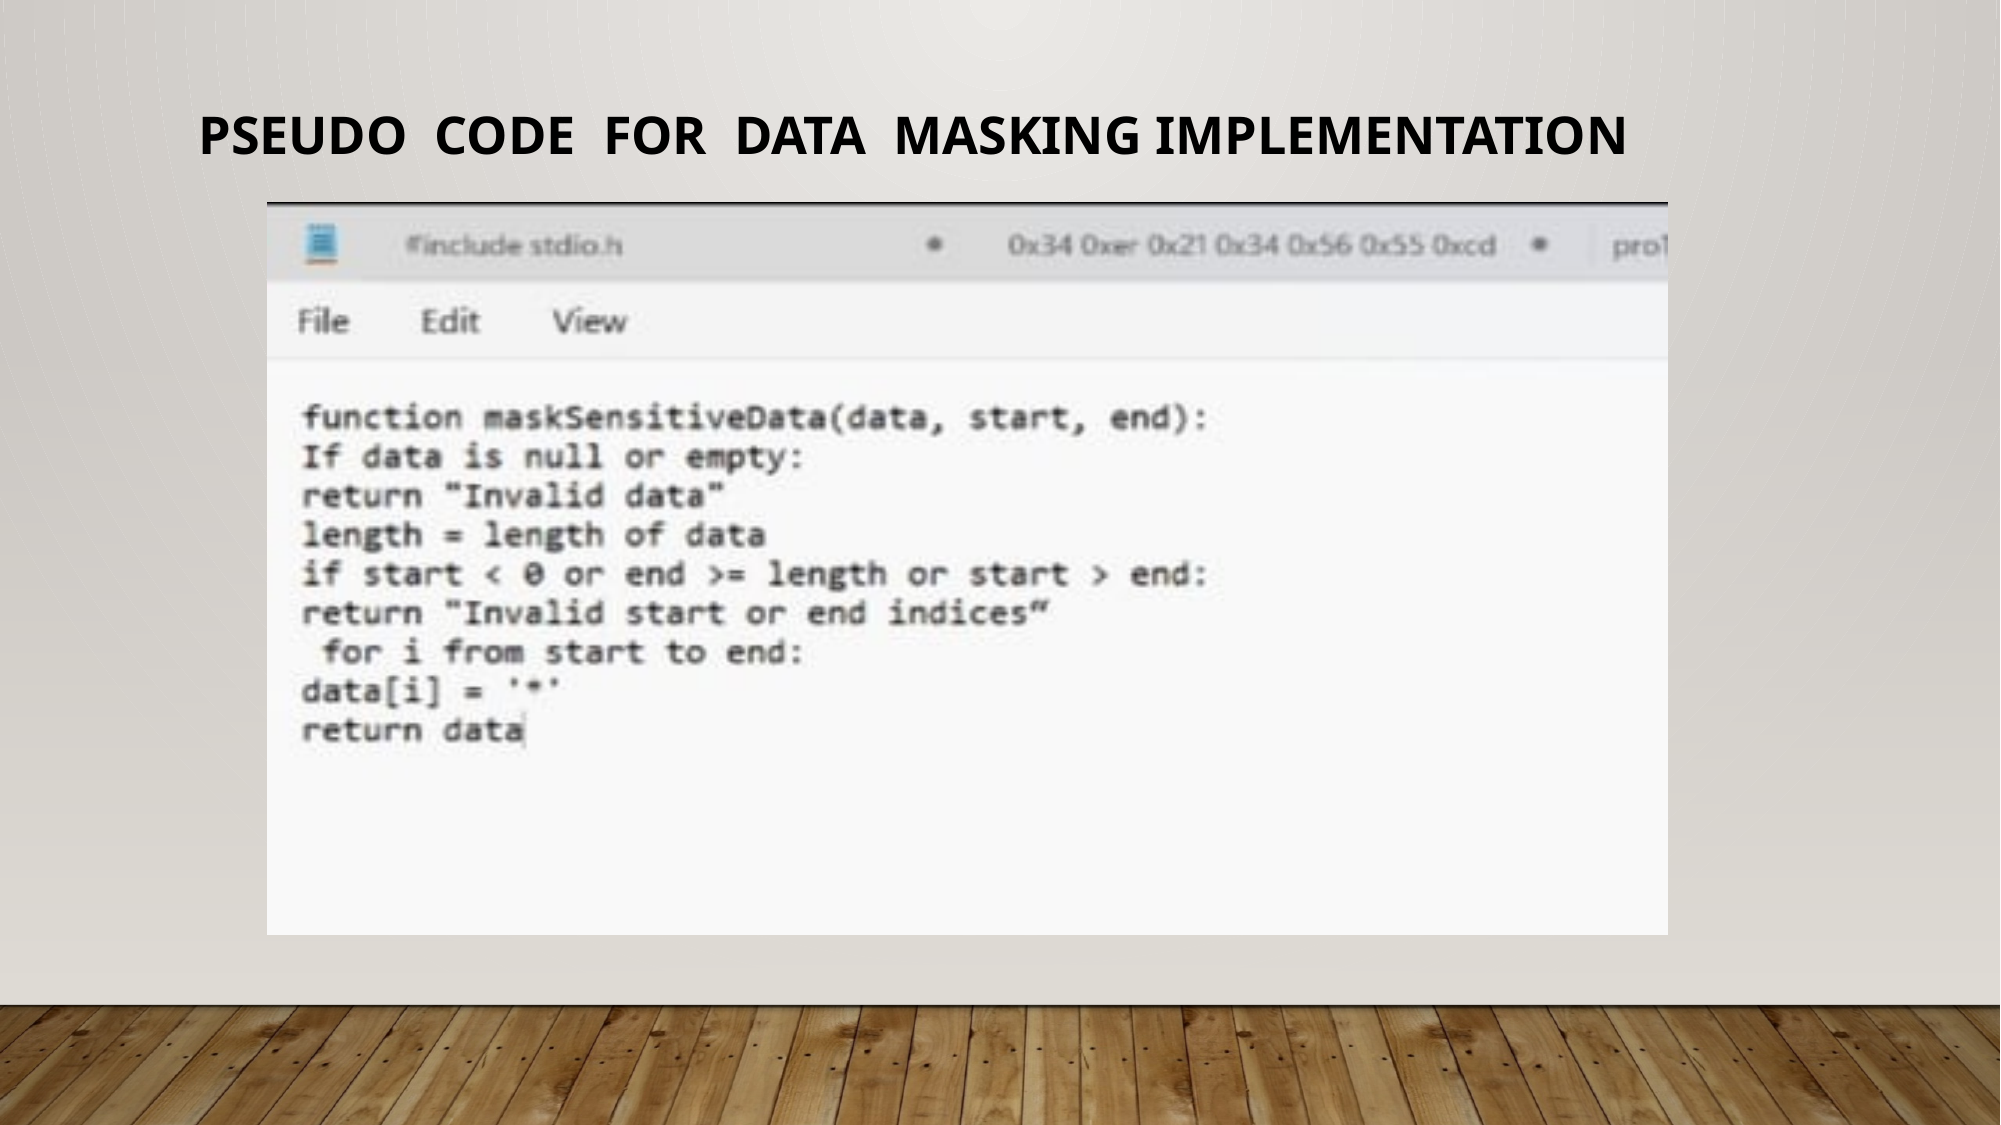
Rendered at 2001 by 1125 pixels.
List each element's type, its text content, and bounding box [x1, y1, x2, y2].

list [267, 202, 1669, 935]
picture [0, 1005, 2000, 1125]
title Pseudo code for data masking implementation [21, 101, 2000, 305]
